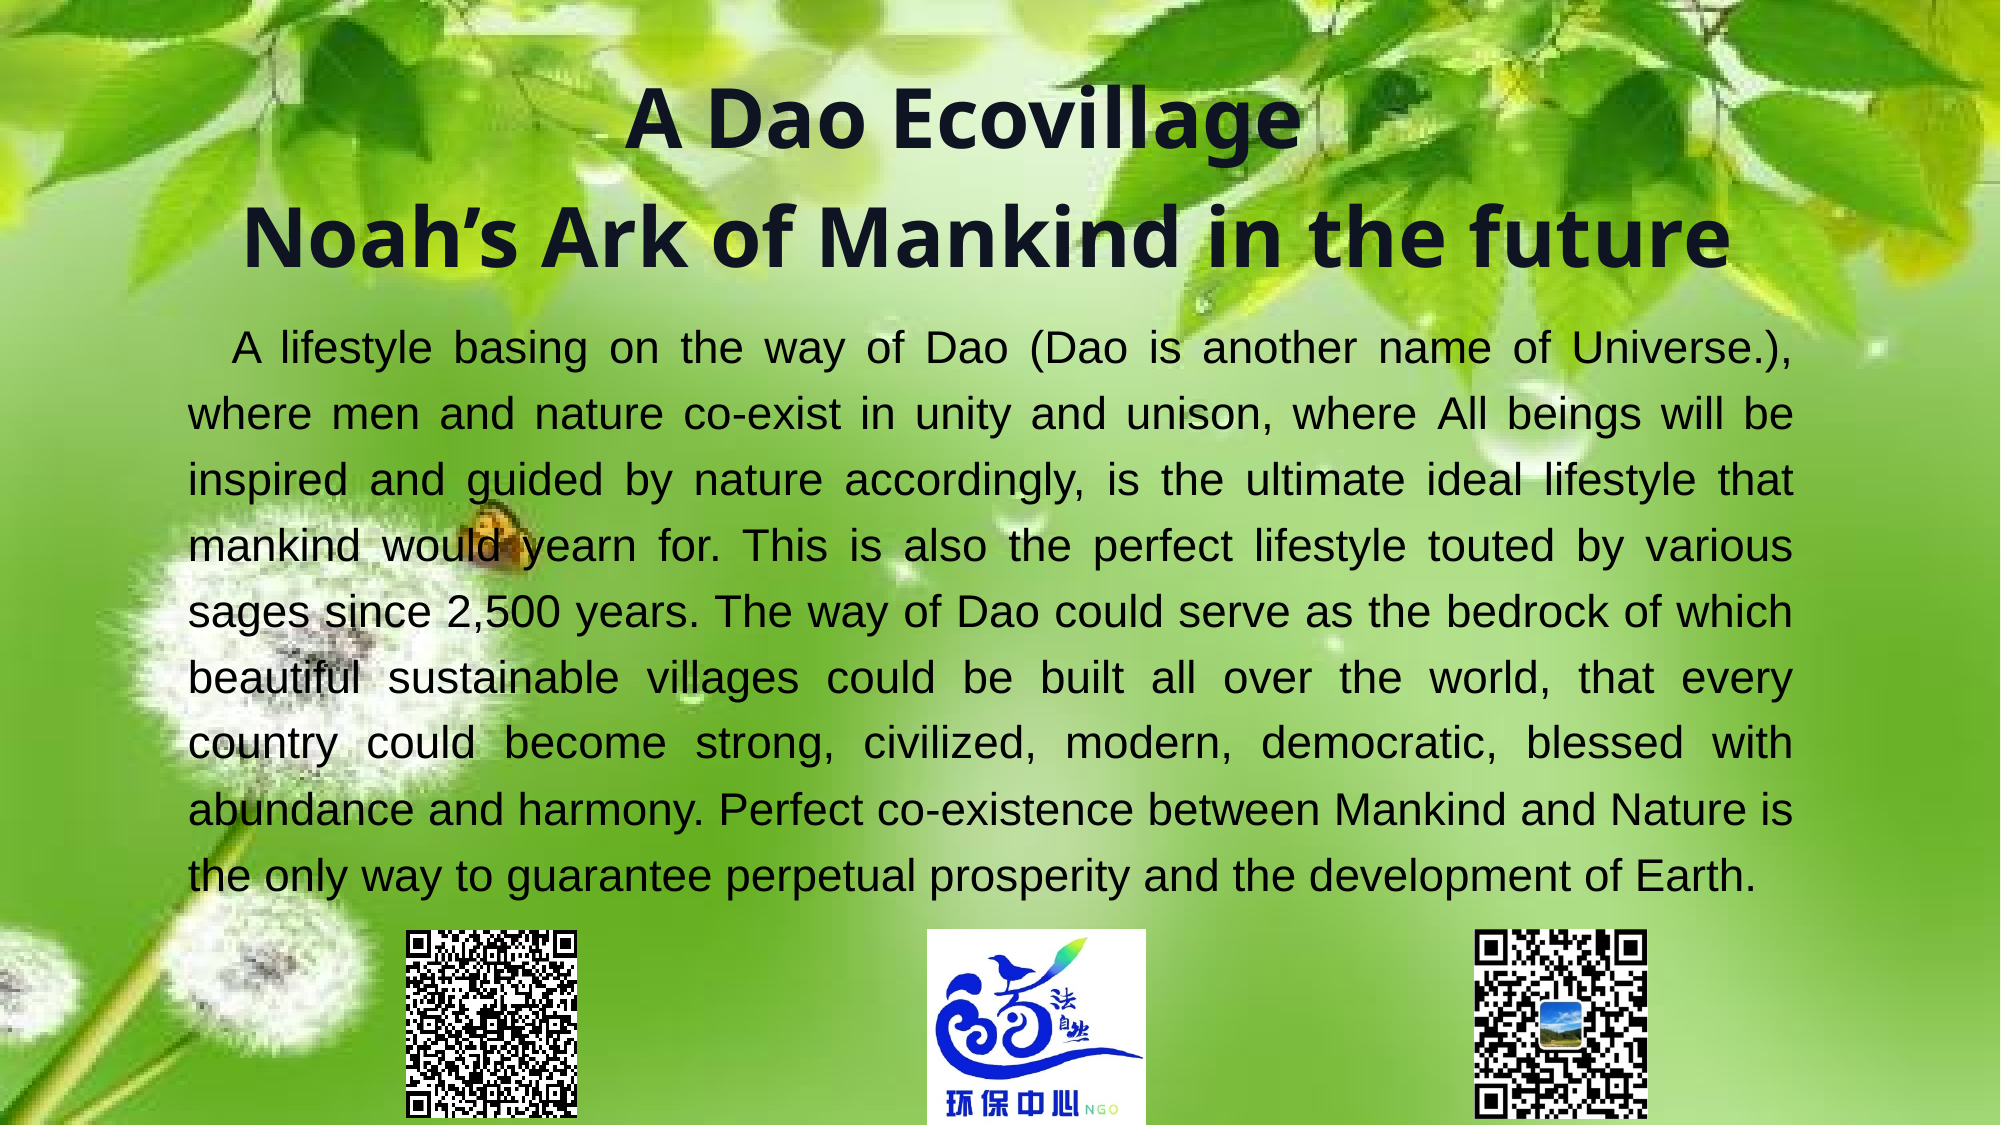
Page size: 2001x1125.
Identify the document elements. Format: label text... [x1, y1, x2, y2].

text_box A lifestyle basing on the way of Dao (Dao is another name of Universe.), where men and nature co-exist in unity and unison, where All beings will be inspired and guided by nature accordingly, is the ultimate ideal lifestyle that mankind would yearn for. This is also the perfect lifestyle touted by various sages since 2,500 years. The way of Dao could serve as the bedrock of which beautiful sustainable villages could be built all over the world, that every country could become strong, civilized, modern, democratic, blessed with abundance and harmony. Perfect co-existence between Mankind and Nature is the only way to guarantee perpetual prosperity and the development of Earth. [173, 299, 1810, 908]
text_box A Dao Ecovillage Noah’s Ark of Mankind in the future [225, 37, 1749, 292]
picture [0, 0, 2001, 1125]
